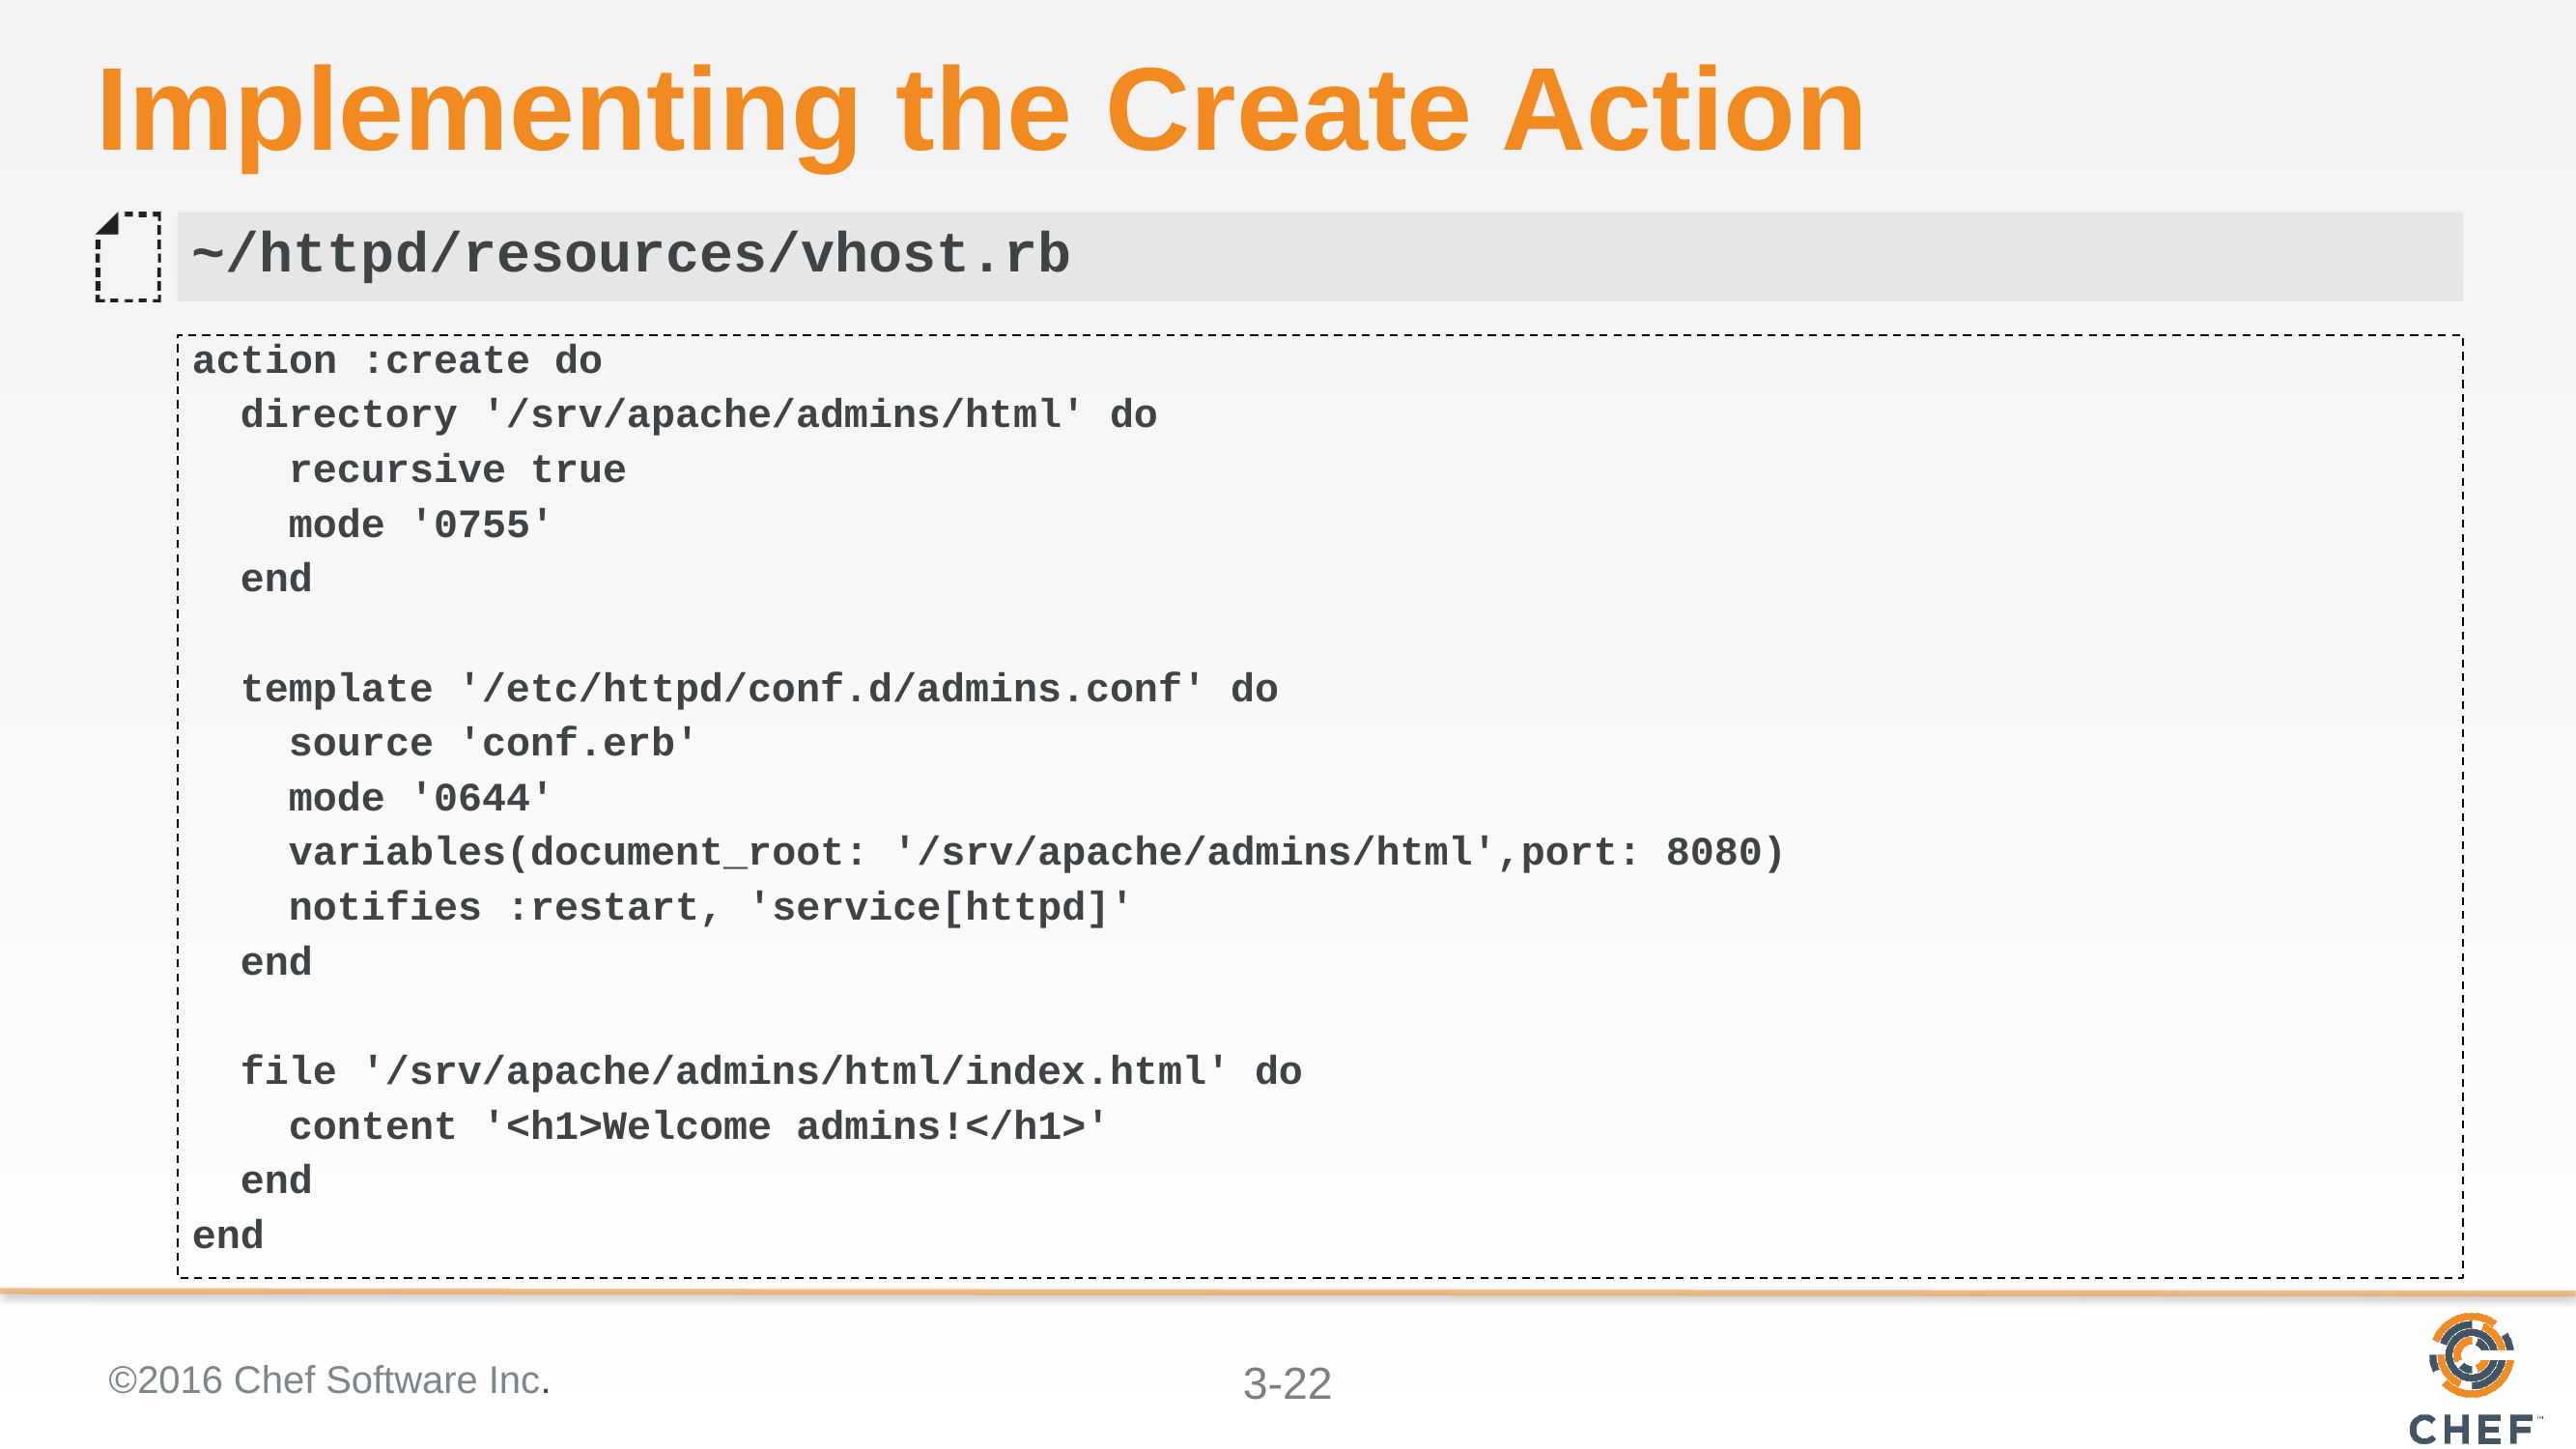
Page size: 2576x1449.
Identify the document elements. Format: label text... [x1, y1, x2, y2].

list action :create do directory '/srv/apache/admins/html' do recursive true mode '0755' end template '/etc/httpd/conf.d/admins.conf' do source 'conf.erb' mode '0644' variables(document_root: '/srv/apache/admins/html',port: 8080) notifies :restart, 'service[httpd]' end file '/srv/apache/admins/html/index.html' do content '<h1>Welcome admins!</h1>' end end [177, 334, 2464, 1279]
list ~/httpd/resources/vhost.rb [177, 212, 2463, 302]
title Implementing the Create Action [96, 48, 2463, 180]
picture [2399, 1297, 2551, 1449]
